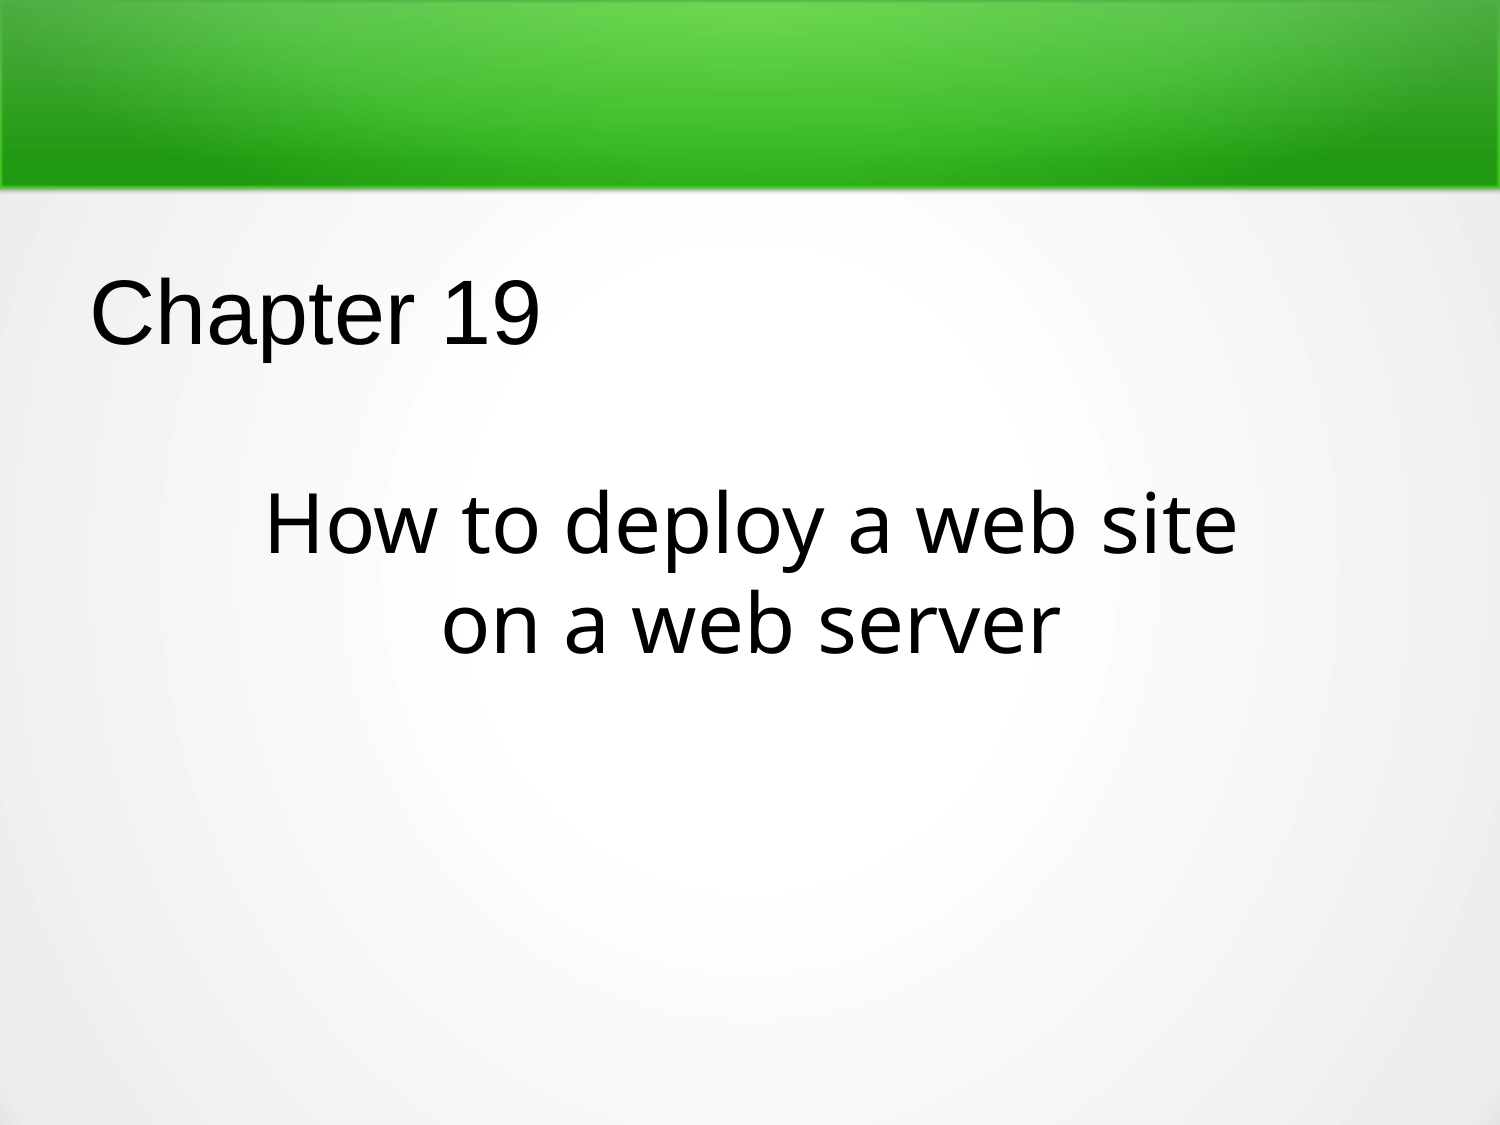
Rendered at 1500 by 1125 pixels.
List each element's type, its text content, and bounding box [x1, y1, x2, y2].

picture [0, 0, 1500, 1125]
text_box How to deploy a web site on a web server [99, 462, 1425, 750]
text_box Chapter 19 [75, 187, 1350, 429]
